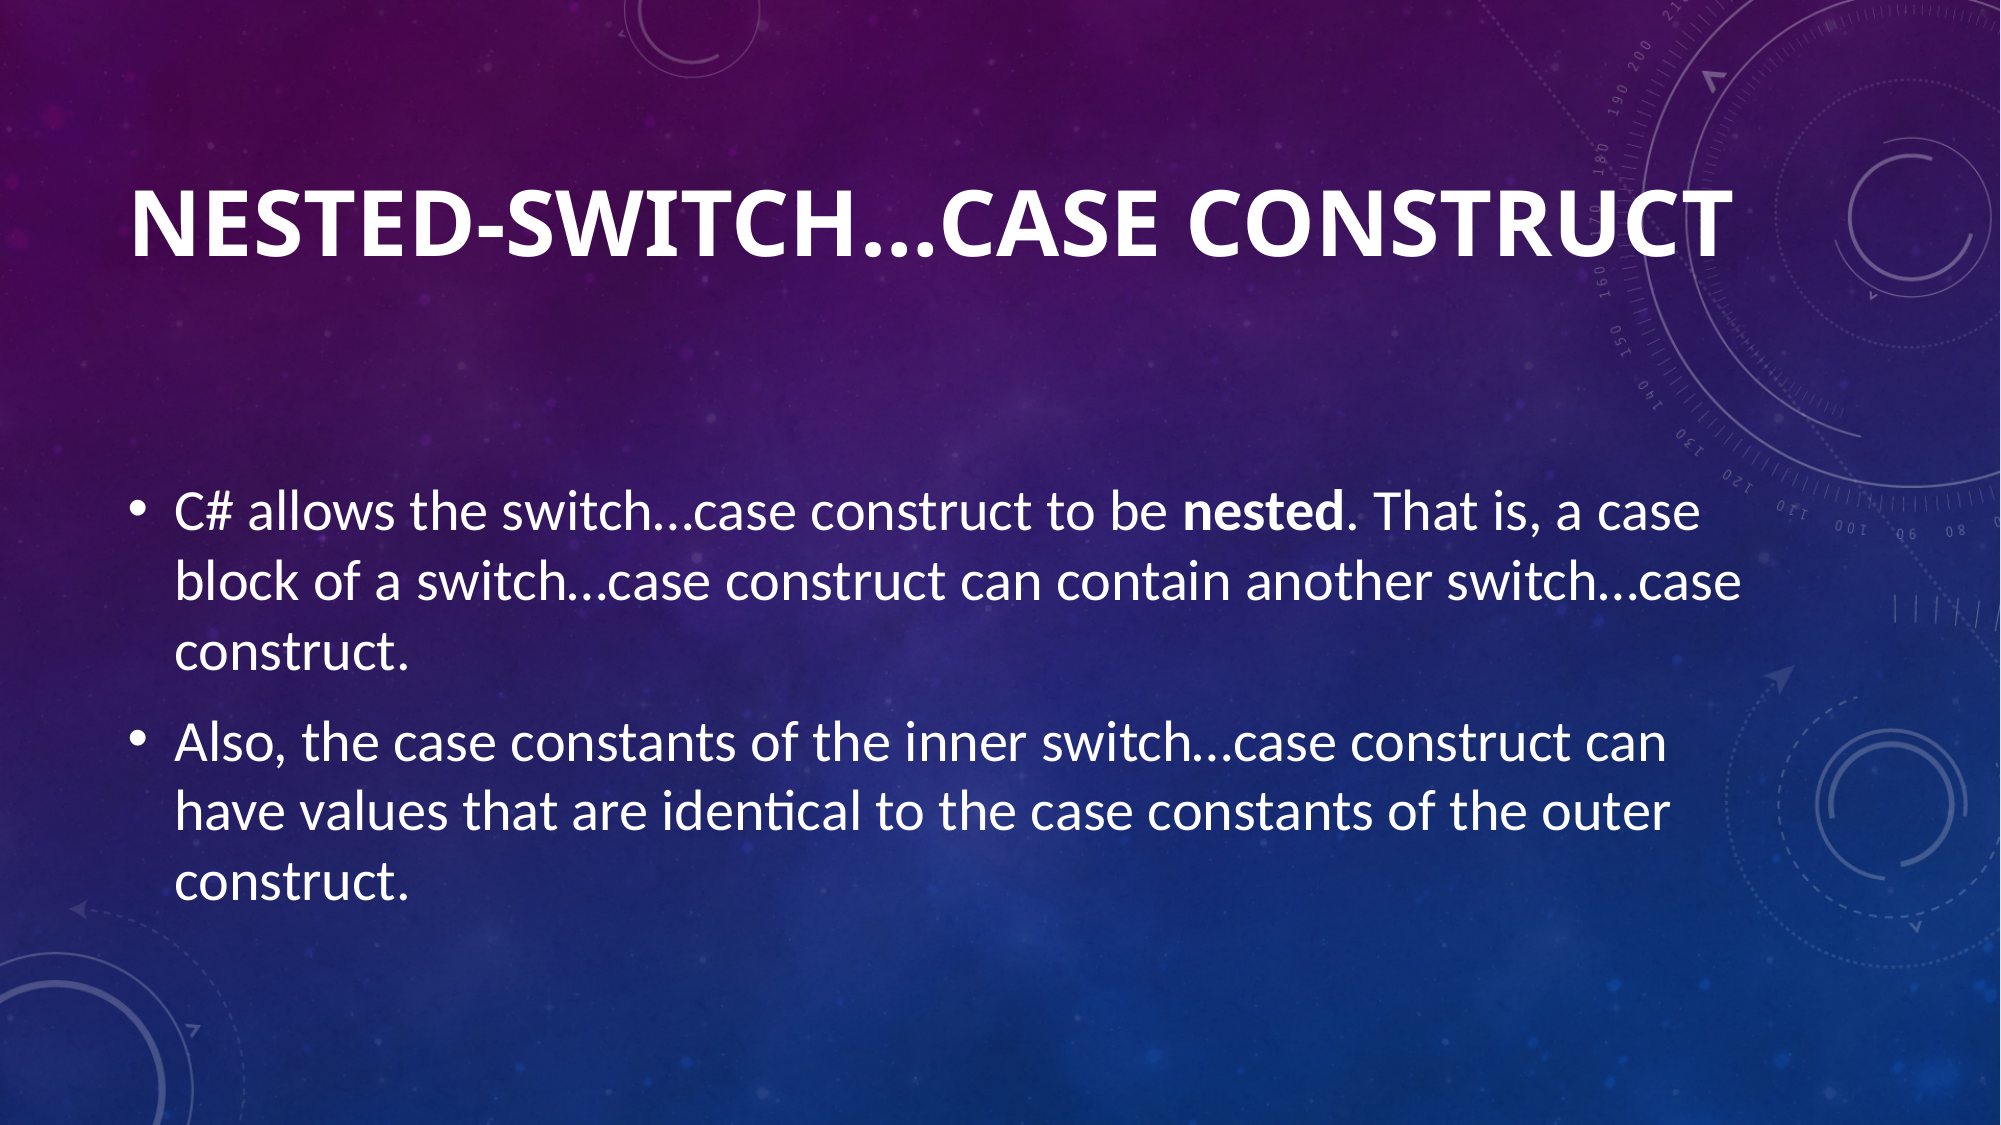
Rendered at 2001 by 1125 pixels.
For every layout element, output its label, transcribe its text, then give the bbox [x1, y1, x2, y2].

list C# allows the switch…case construct to be nested. That is, a case block of a switch…case construct can contain another switch…case construct. Also, the case constants of the inner switch…case construct can have values that are identical to the case constants of the outer construct. [112, 303, 1775, 1082]
title Nested-switch…case Construct [112, 99, 1775, 303]
picture [0, 0, 2001, 1125]
